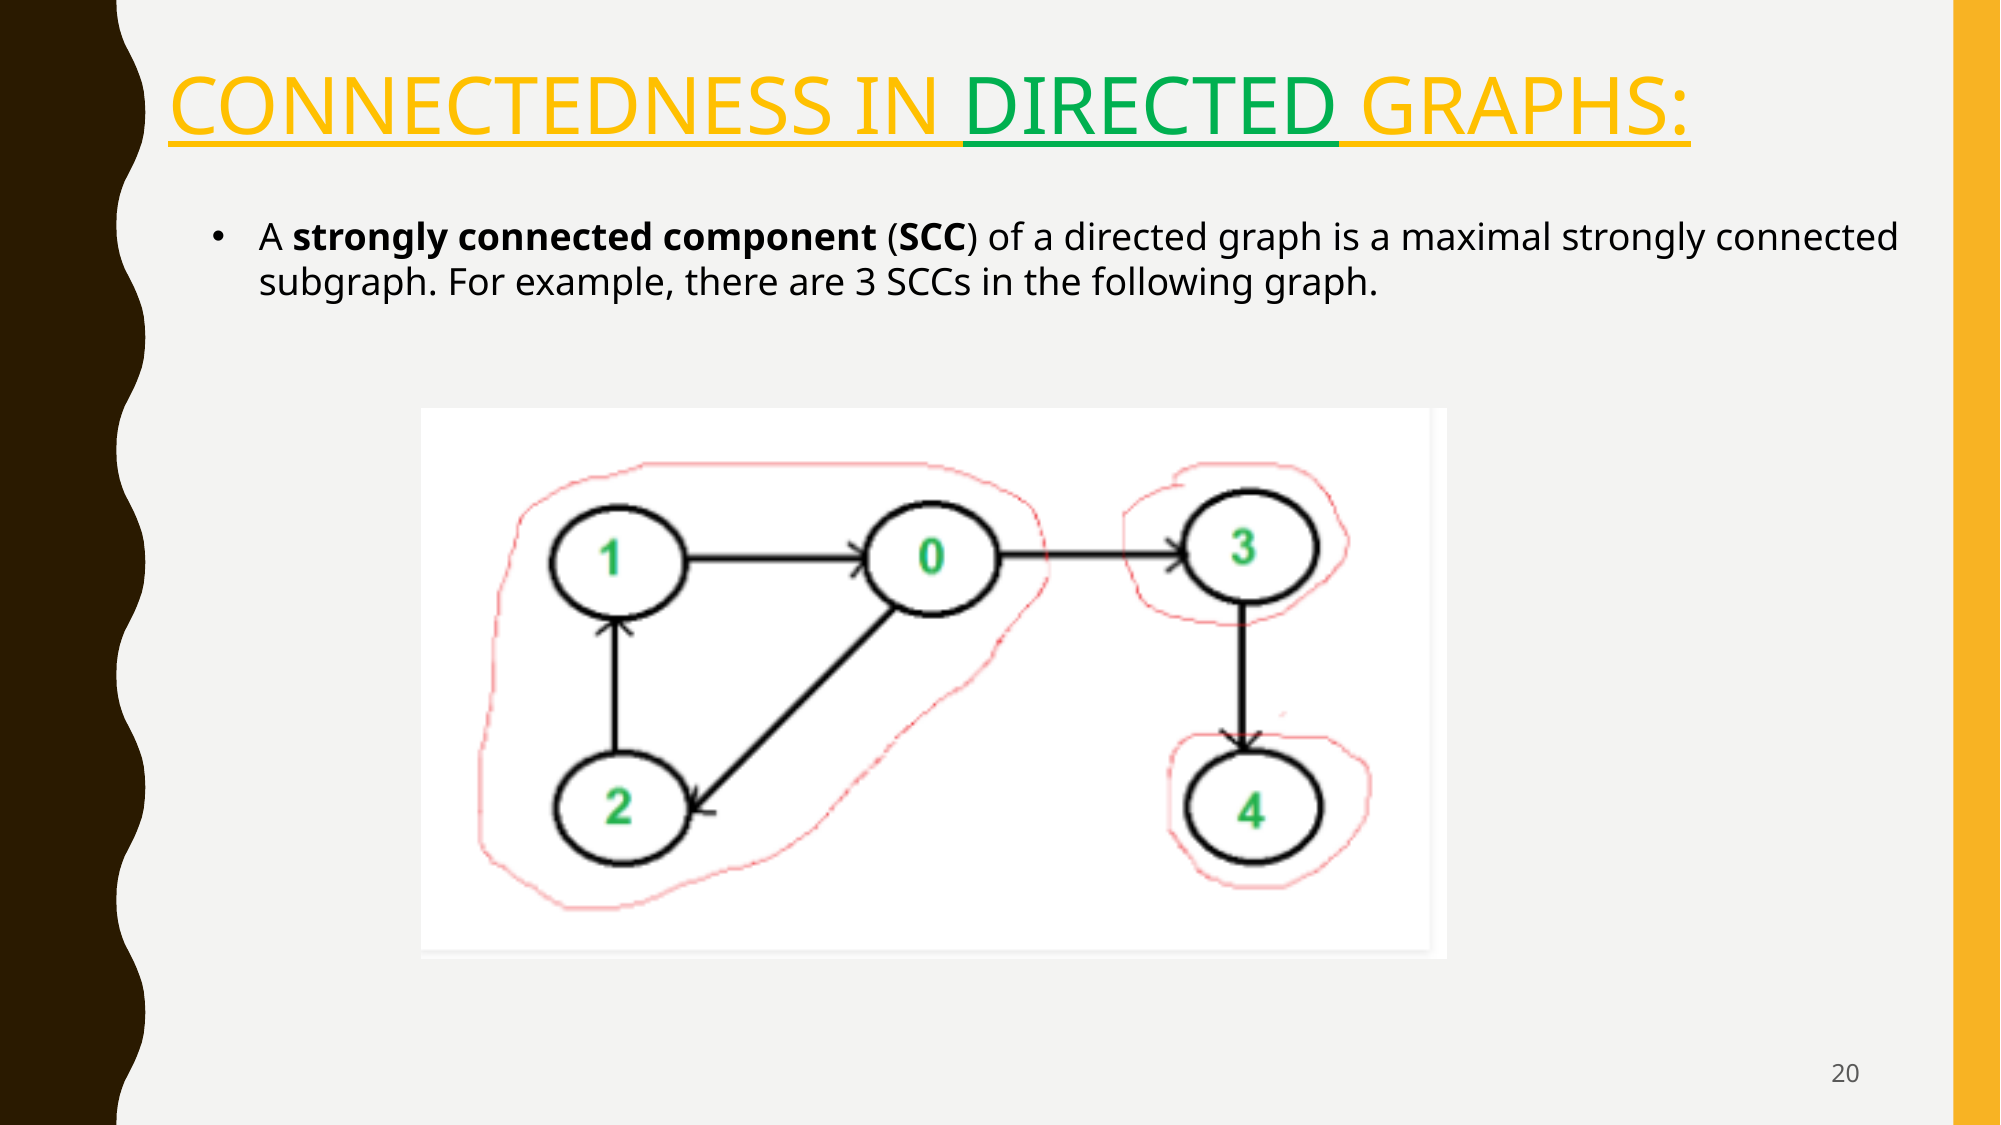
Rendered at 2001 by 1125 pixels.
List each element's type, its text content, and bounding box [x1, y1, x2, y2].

text_box A strongly connected component (SCC) of a directed graph is a maximal strongly connected subgraph. For example, there are 3 SCCs in the following graph. [196, 205, 1953, 806]
picture [421, 408, 1447, 960]
title CONNECTEDNESS IN DIRECTED GRAPHS: [153, 58, 1935, 206]
slide_number ‹#› [1412, 1045, 1875, 1103]
